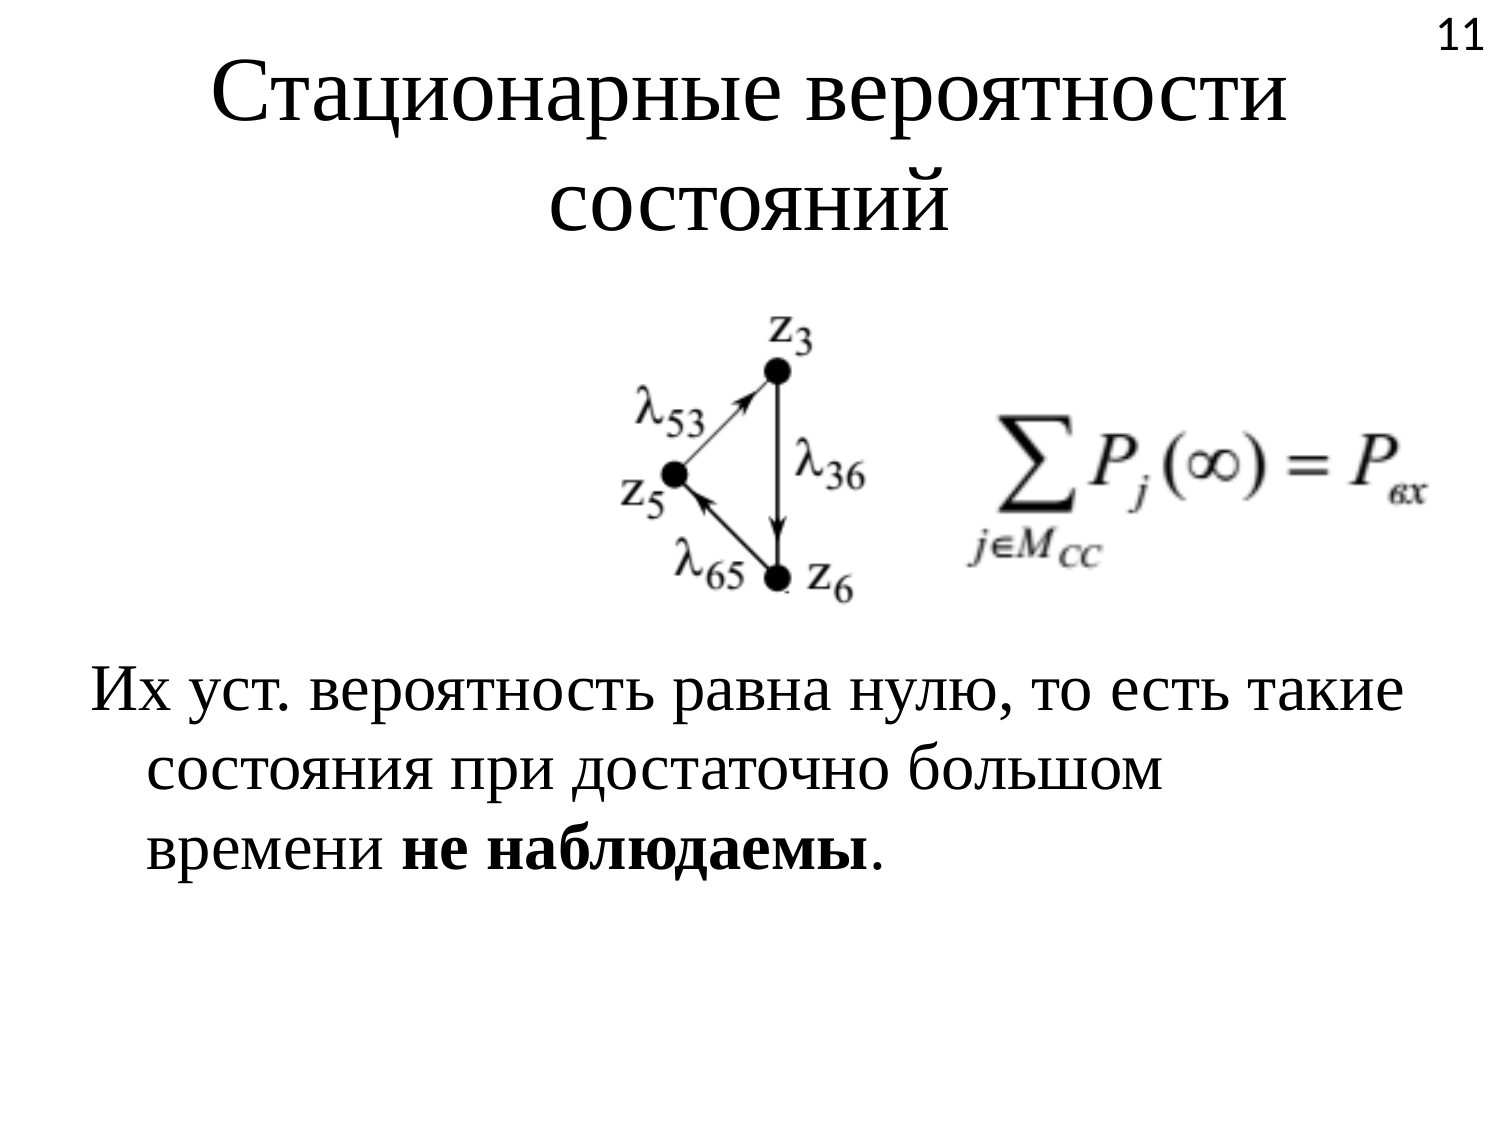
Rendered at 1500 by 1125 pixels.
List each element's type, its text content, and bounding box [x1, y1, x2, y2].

text_box 11 [1149, 0, 1500, 60]
title Стационарные вероятности состояний [74, 44, 1426, 233]
picture [950, 396, 1437, 587]
list Их уст. вероятность равна нулю, то есть такие состояния при достаточно большом времени не наблюдаемы. [74, 262, 1426, 1091]
picture [619, 290, 881, 619]
